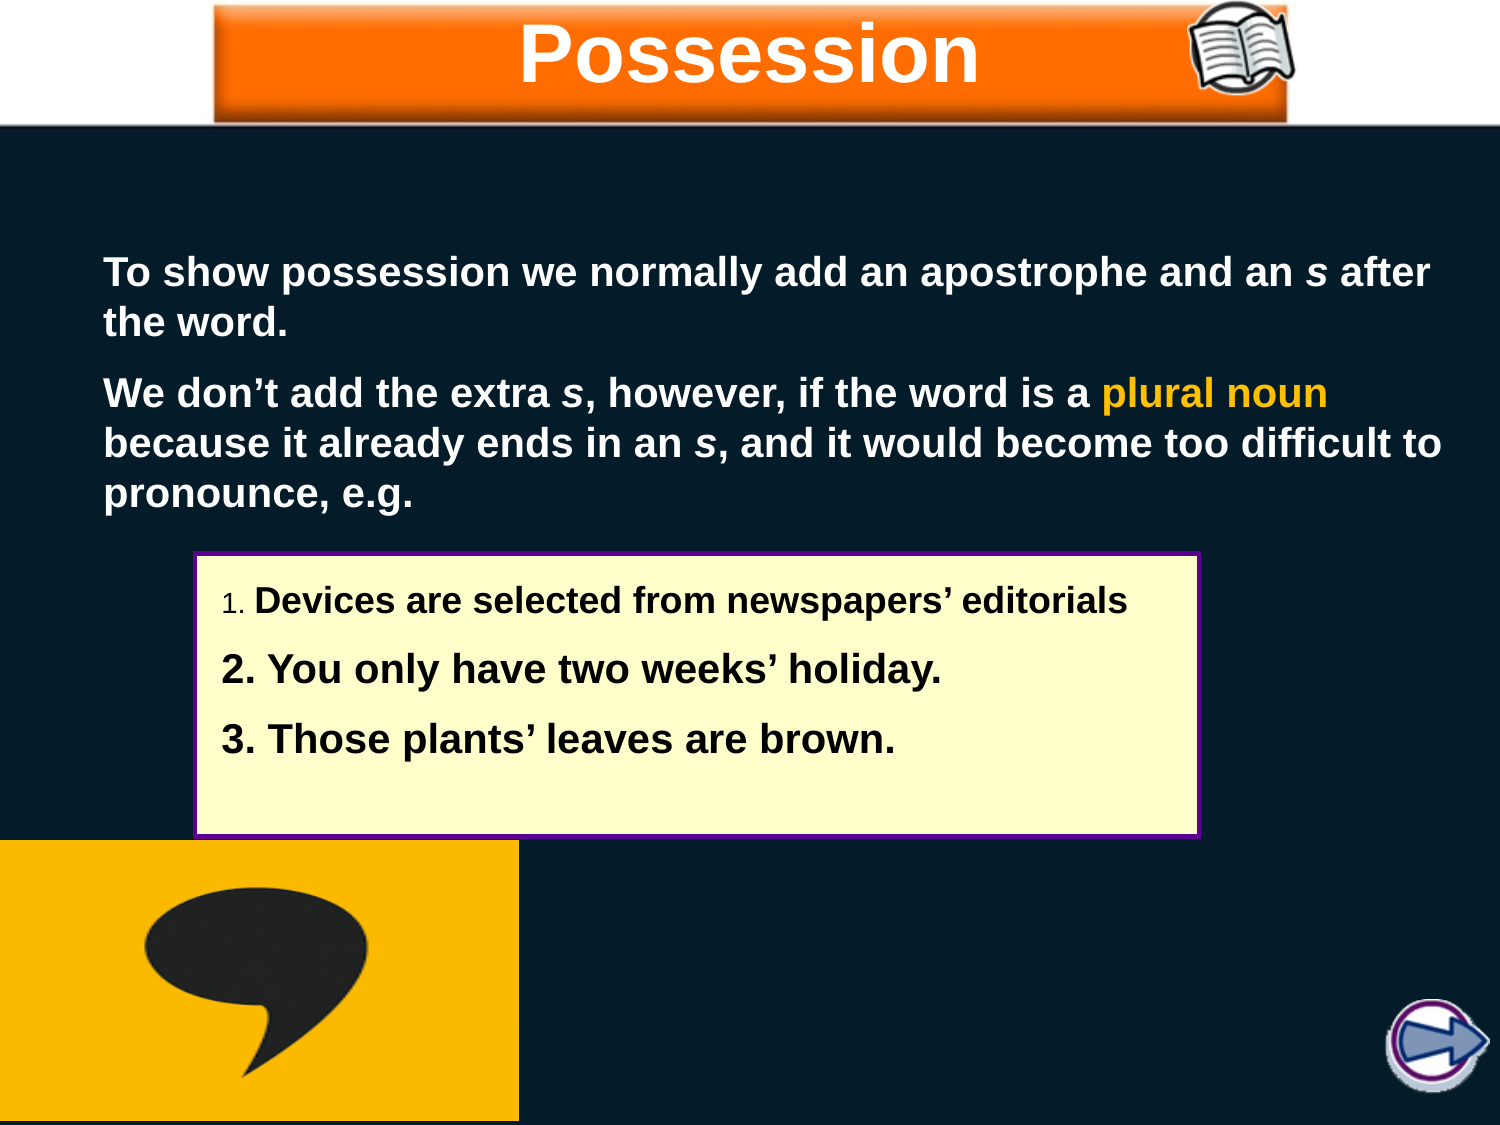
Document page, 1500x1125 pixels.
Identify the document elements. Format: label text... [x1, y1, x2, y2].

text_box [195, 553, 1199, 837]
title Possession [75, 0, 1425, 144]
text_box 1. Devices are selected from newspapers’ editorials 2. You only have two weeks’ holiday. 3. Those plants’ leaves are brown. [206, 568, 1199, 770]
text_box To show possession we normally add an apostrophe and an s after the word. We don’t add the extra s, however, if the word is a plural noun because it already ends in an s, and it would become too difficult to pronounce, e.g. [88, 237, 1500, 524]
picture [0, 0, 1500, 1125]
picture [1186, 0, 1299, 97]
